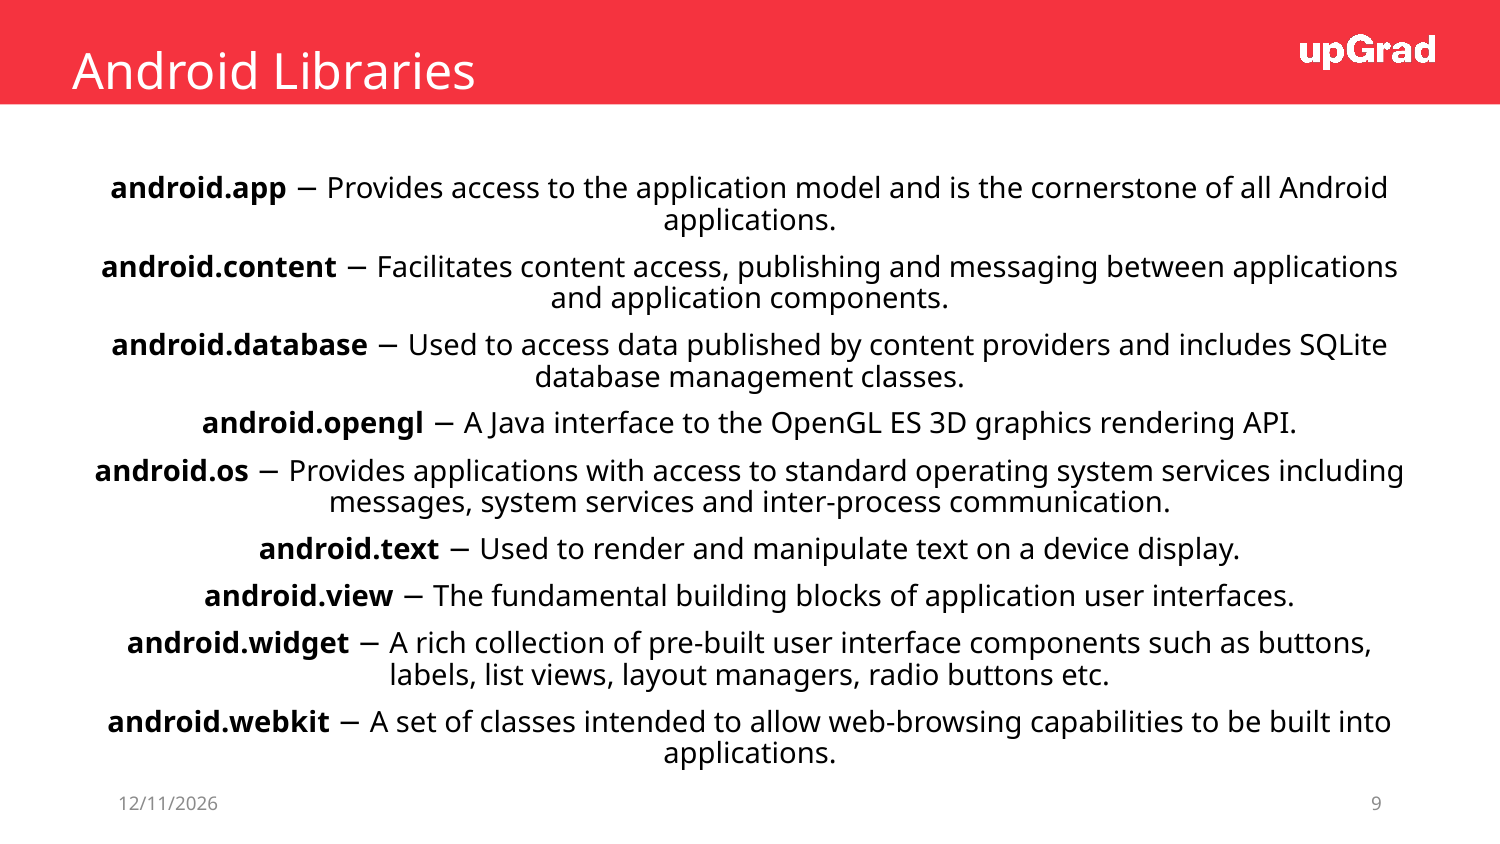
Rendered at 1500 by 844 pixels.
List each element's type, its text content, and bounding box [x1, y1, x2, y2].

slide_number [103, 782, 441, 827]
title Android Libraries [57, 41, 671, 105]
list android.app − Provides access to the application model and is the cornerstone of all Android applications. android.content − Facilitates content access, publishing and messaging between applications and application components. android.database − Used to access data published by content providers and includes SQLite database management classes. android.opengl − A Java interface to the OpenGL ES 3D graphics rendering API. android.os − Provides applications with access to standard operating system services including messages, system services and inter-process communication. android.text − Used to render and manipulate text on a device display. android.view − The fundamental building blocks of application user interfaces. android.widget − A rich collection of pre-built user interface components such as buttons, labels, list views, layout managers, radio buttons etc. android.webkit − A set of classes intended to allow web-browsing capabilities to be built into applications. [76, 166, 1424, 783]
picture [1300, 34, 1435, 70]
slide_number 9 [1059, 782, 1397, 827]
